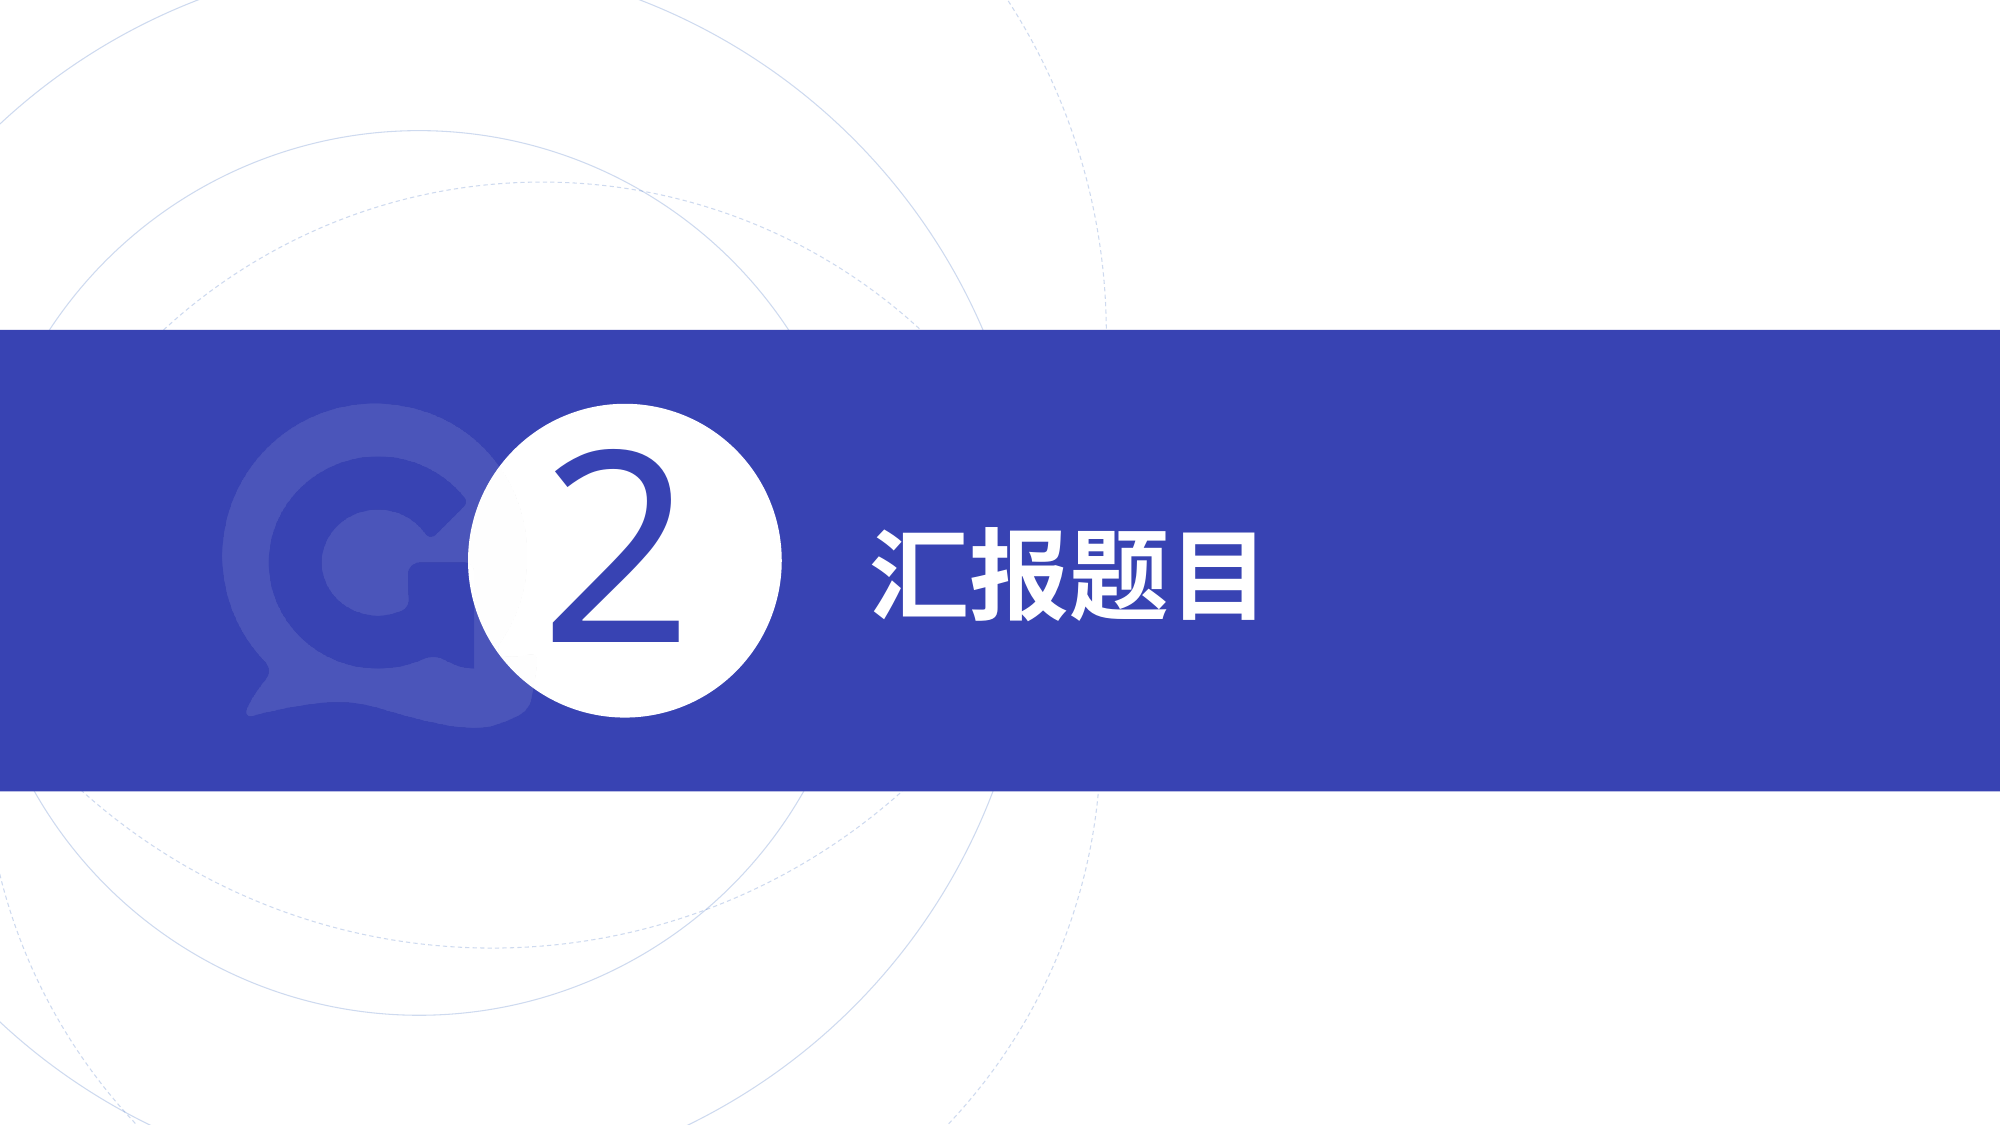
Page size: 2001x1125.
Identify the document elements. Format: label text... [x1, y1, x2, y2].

picture [222, 403, 537, 728]
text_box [0, 0, 1107, 1125]
text_box [1107, 329, 2000, 792]
text_box 汇报题目 [1107, 504, 1914, 640]
